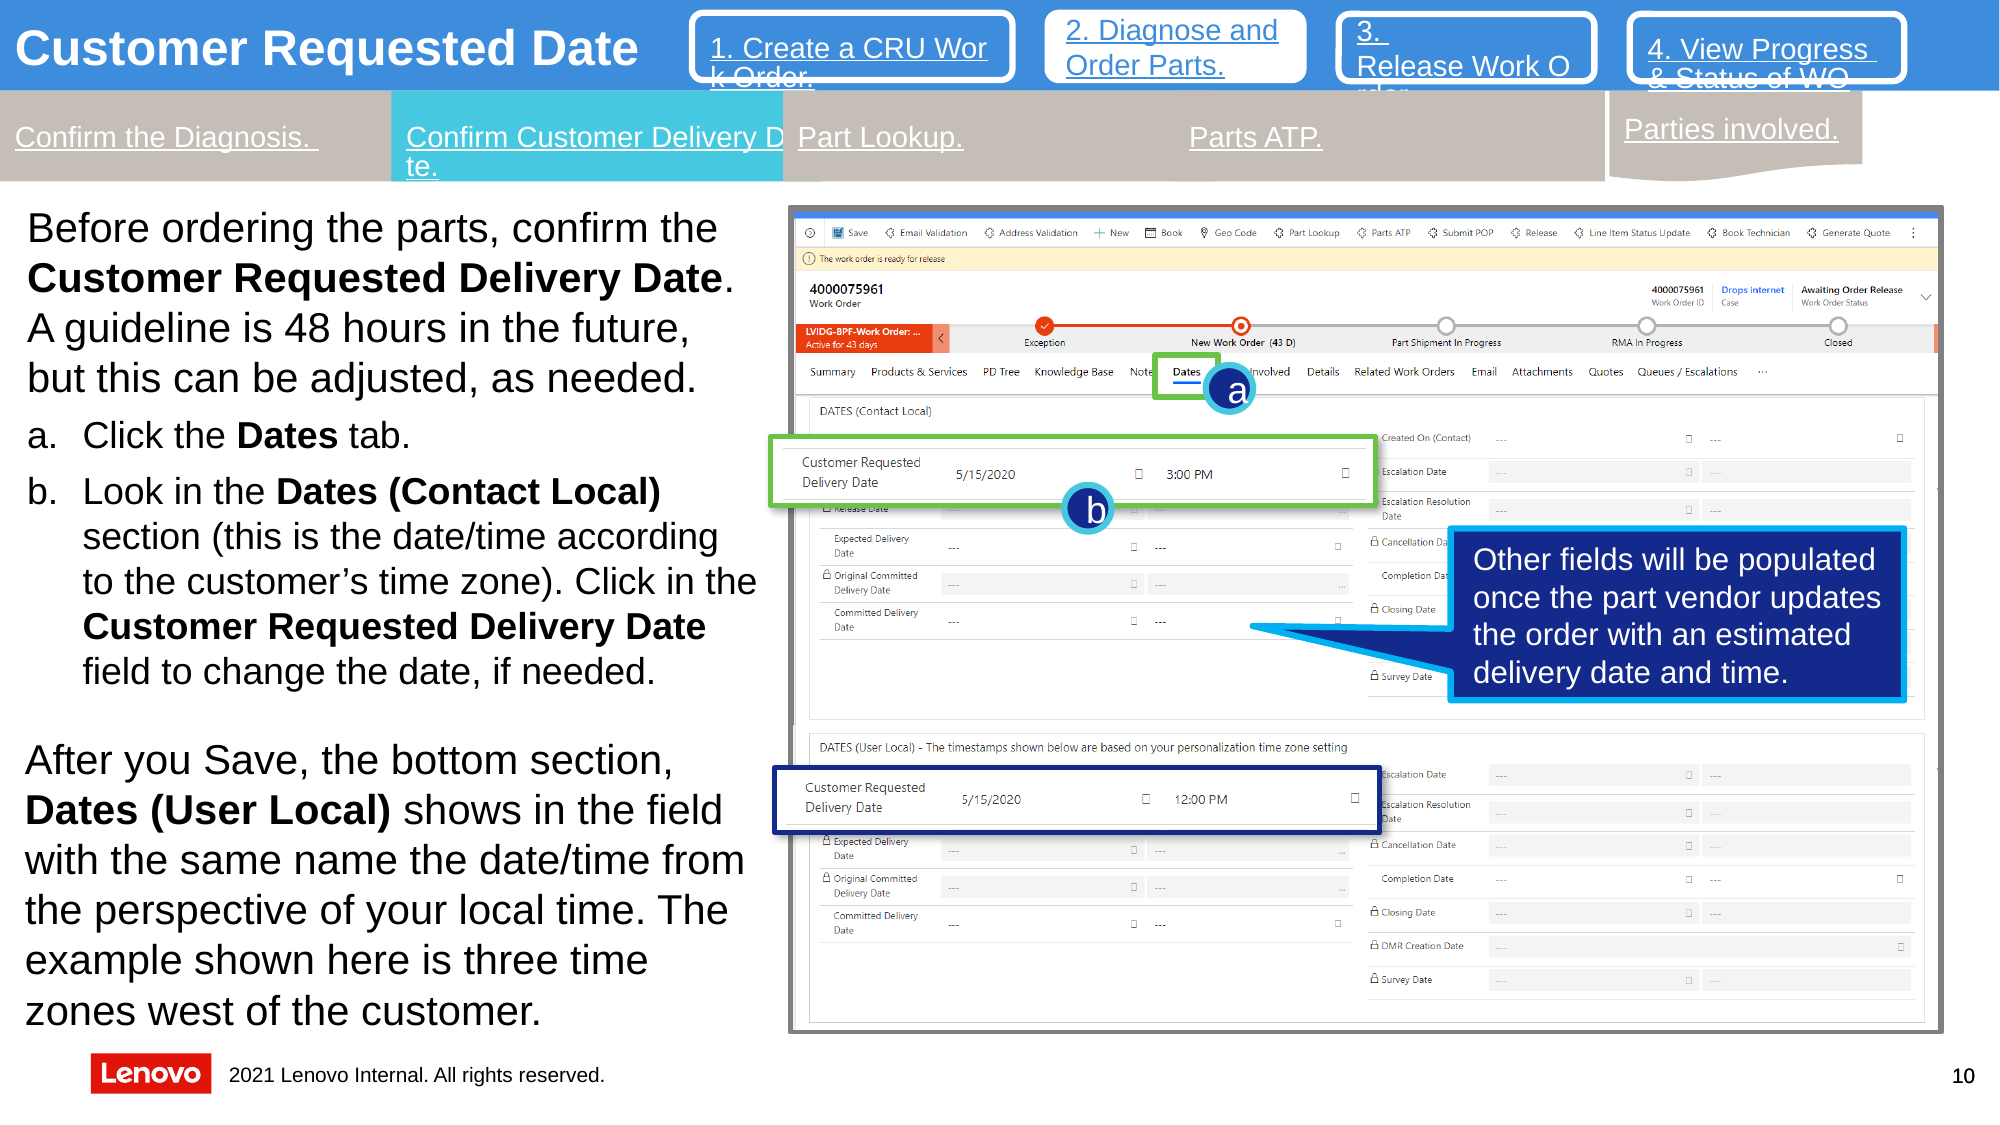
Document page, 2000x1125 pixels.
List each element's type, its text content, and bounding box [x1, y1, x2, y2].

text_box 3. Release Work Order. [1336, 11, 1597, 84]
text_box After you Save, the bottom section, Dates (User Local) shows in the field with the same name the date/time from the perspective of your local time. The example shown here is three time zones west of the customer. [10, 725, 773, 1041]
text_box Before ordering the parts, confirm the Customer Requested Delivery Date. A guideline is 48 hours in the future, but this can be adjusted, as needed. Click the Dates tab. Look in the Dates (Contact Local) section (this is the date/time according to the customer’s time zone). Click in the Customer Requested Delivery Date field to change the date, if needed. [12, 193, 773, 700]
list Part Lookup. [783, 90, 1174, 182]
slide_number 10 [1927, 1061, 2000, 1088]
text_box 2. Diagnose and Order Parts. [1045, 10, 1306, 83]
list Parts ATP. [1174, 90, 1605, 182]
picture [772, 212, 1938, 1030]
list Confirm Customer Delivery Date. [391, 90, 783, 182]
text_box 5 [788, 205, 1944, 1034]
text_box 1. Create a CRU Work Order. [689, 10, 1015, 83]
list Customer Requested Date [0, 0, 675, 90]
text_box 4. View Progress & Status of WO [1627, 11, 1907, 84]
text_box Parties involved. [1607, 88, 1865, 184]
list Confirm the Diagnosis. [0, 90, 391, 182]
